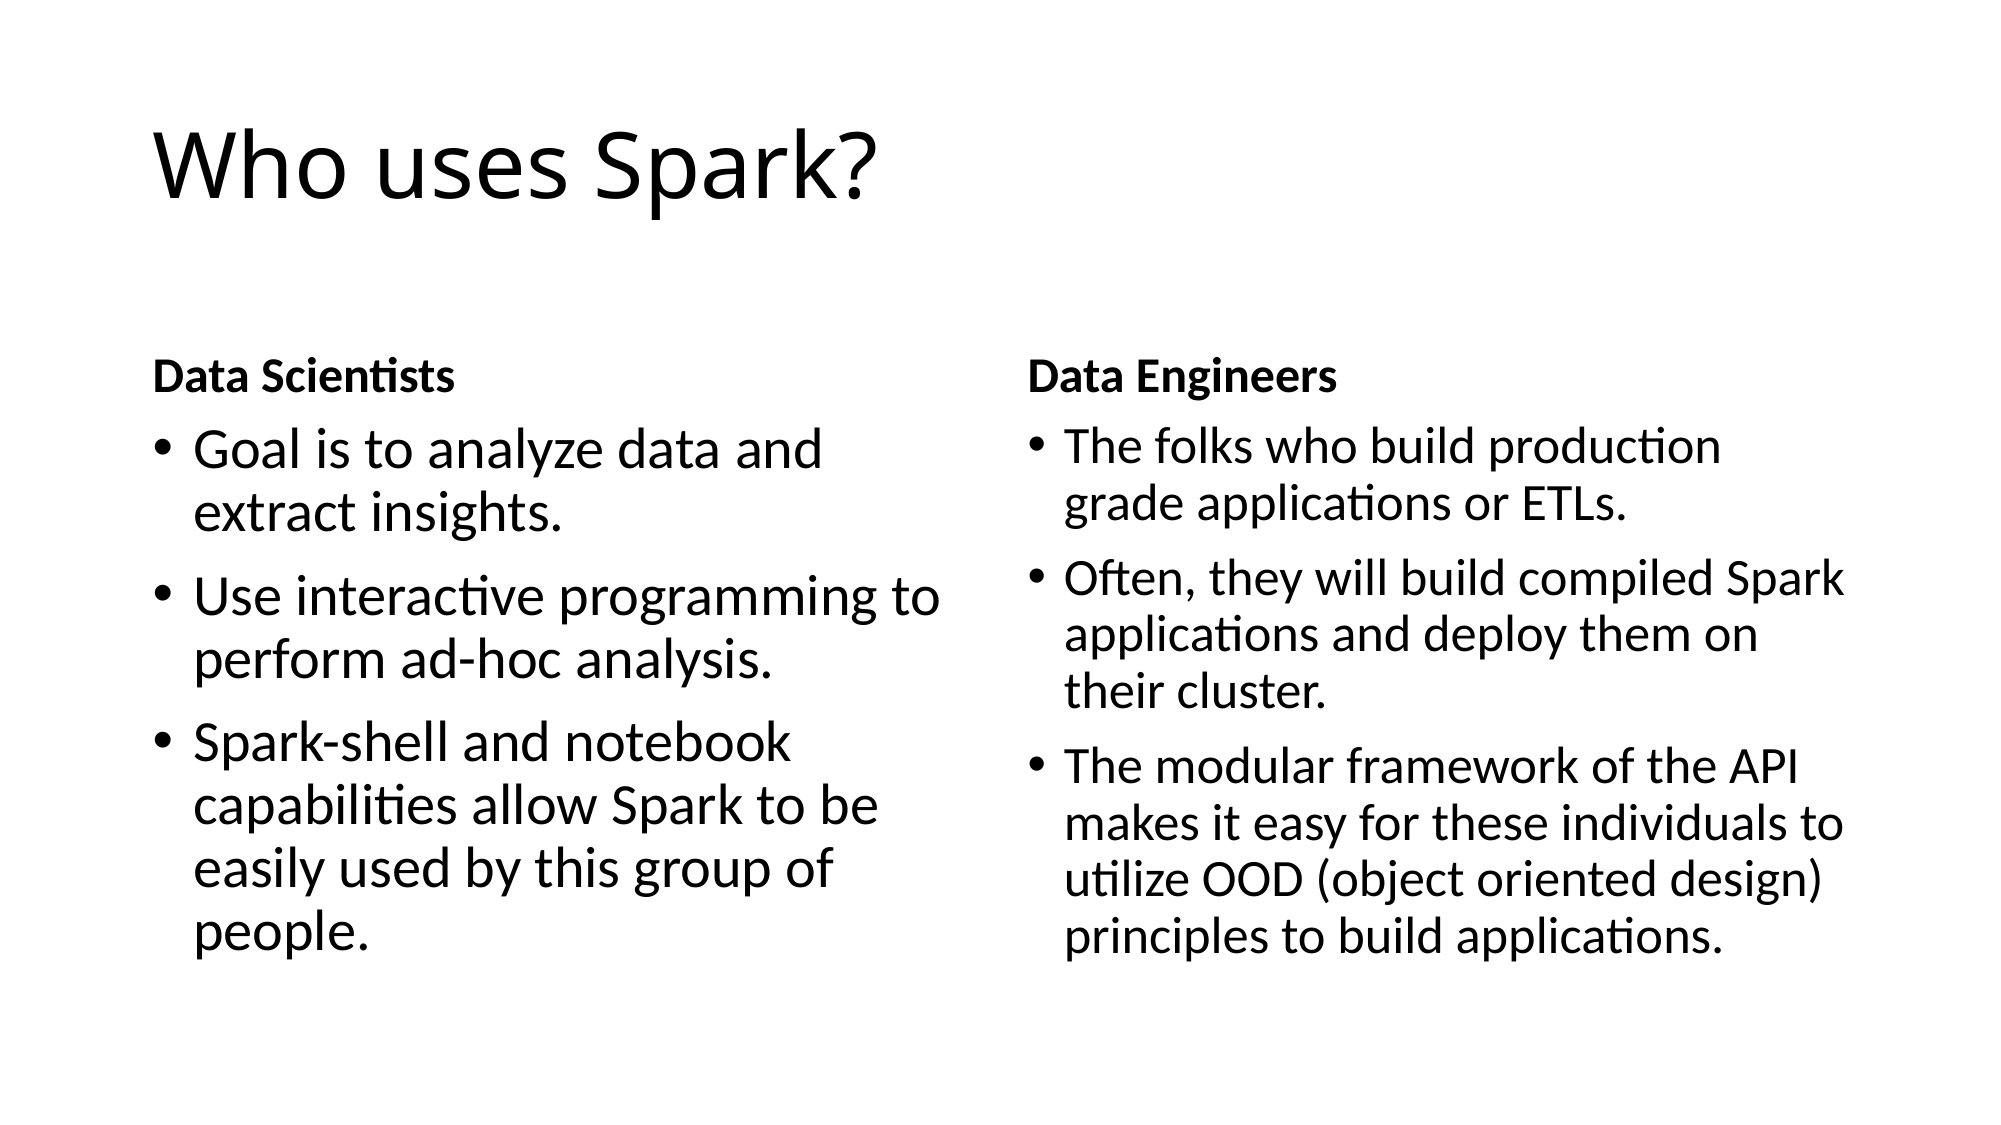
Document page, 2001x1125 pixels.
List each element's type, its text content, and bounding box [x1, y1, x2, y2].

title Who uses Spark? [137, 59, 1863, 278]
list The folks who build production grade applications or ETLs. Often, they will build compiled Spark applications and deploy them on their cluster. The modular framework of the API makes it easy for these individuals to utilize OOD (object oriented design) principles to build applications. [1012, 410, 1863, 1016]
list Goal is to analyze data and extract insights. Use interactive programming to perform ad-hoc analysis. Spark-shell and notebook capabilities allow Spark to be easily used by this group of people. [137, 410, 984, 1016]
list Data Scientists [137, 275, 984, 410]
list Data Engineers [1012, 275, 1863, 410]
